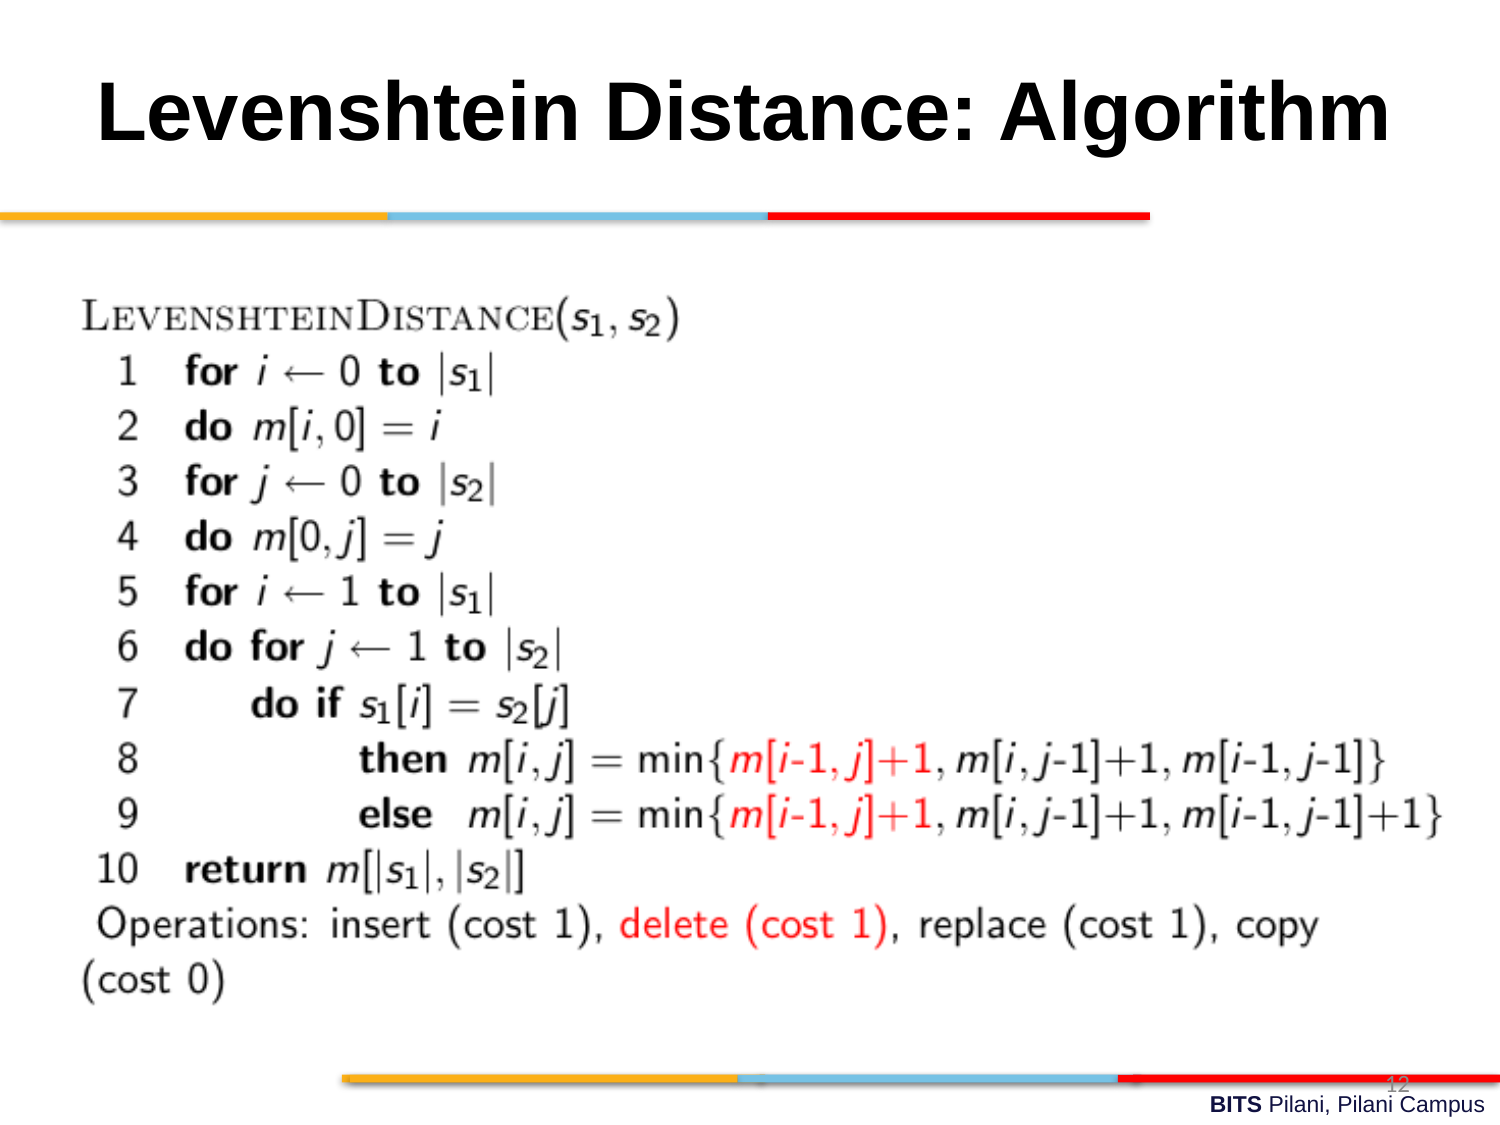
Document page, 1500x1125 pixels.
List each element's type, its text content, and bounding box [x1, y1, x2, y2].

text_box [35, 269, 1442, 1043]
picture [46, 257, 1446, 1032]
text_box 12 [1074, 1062, 1425, 1103]
text_box Levenshtein Distance: Algorithm [35, 0, 1454, 165]
